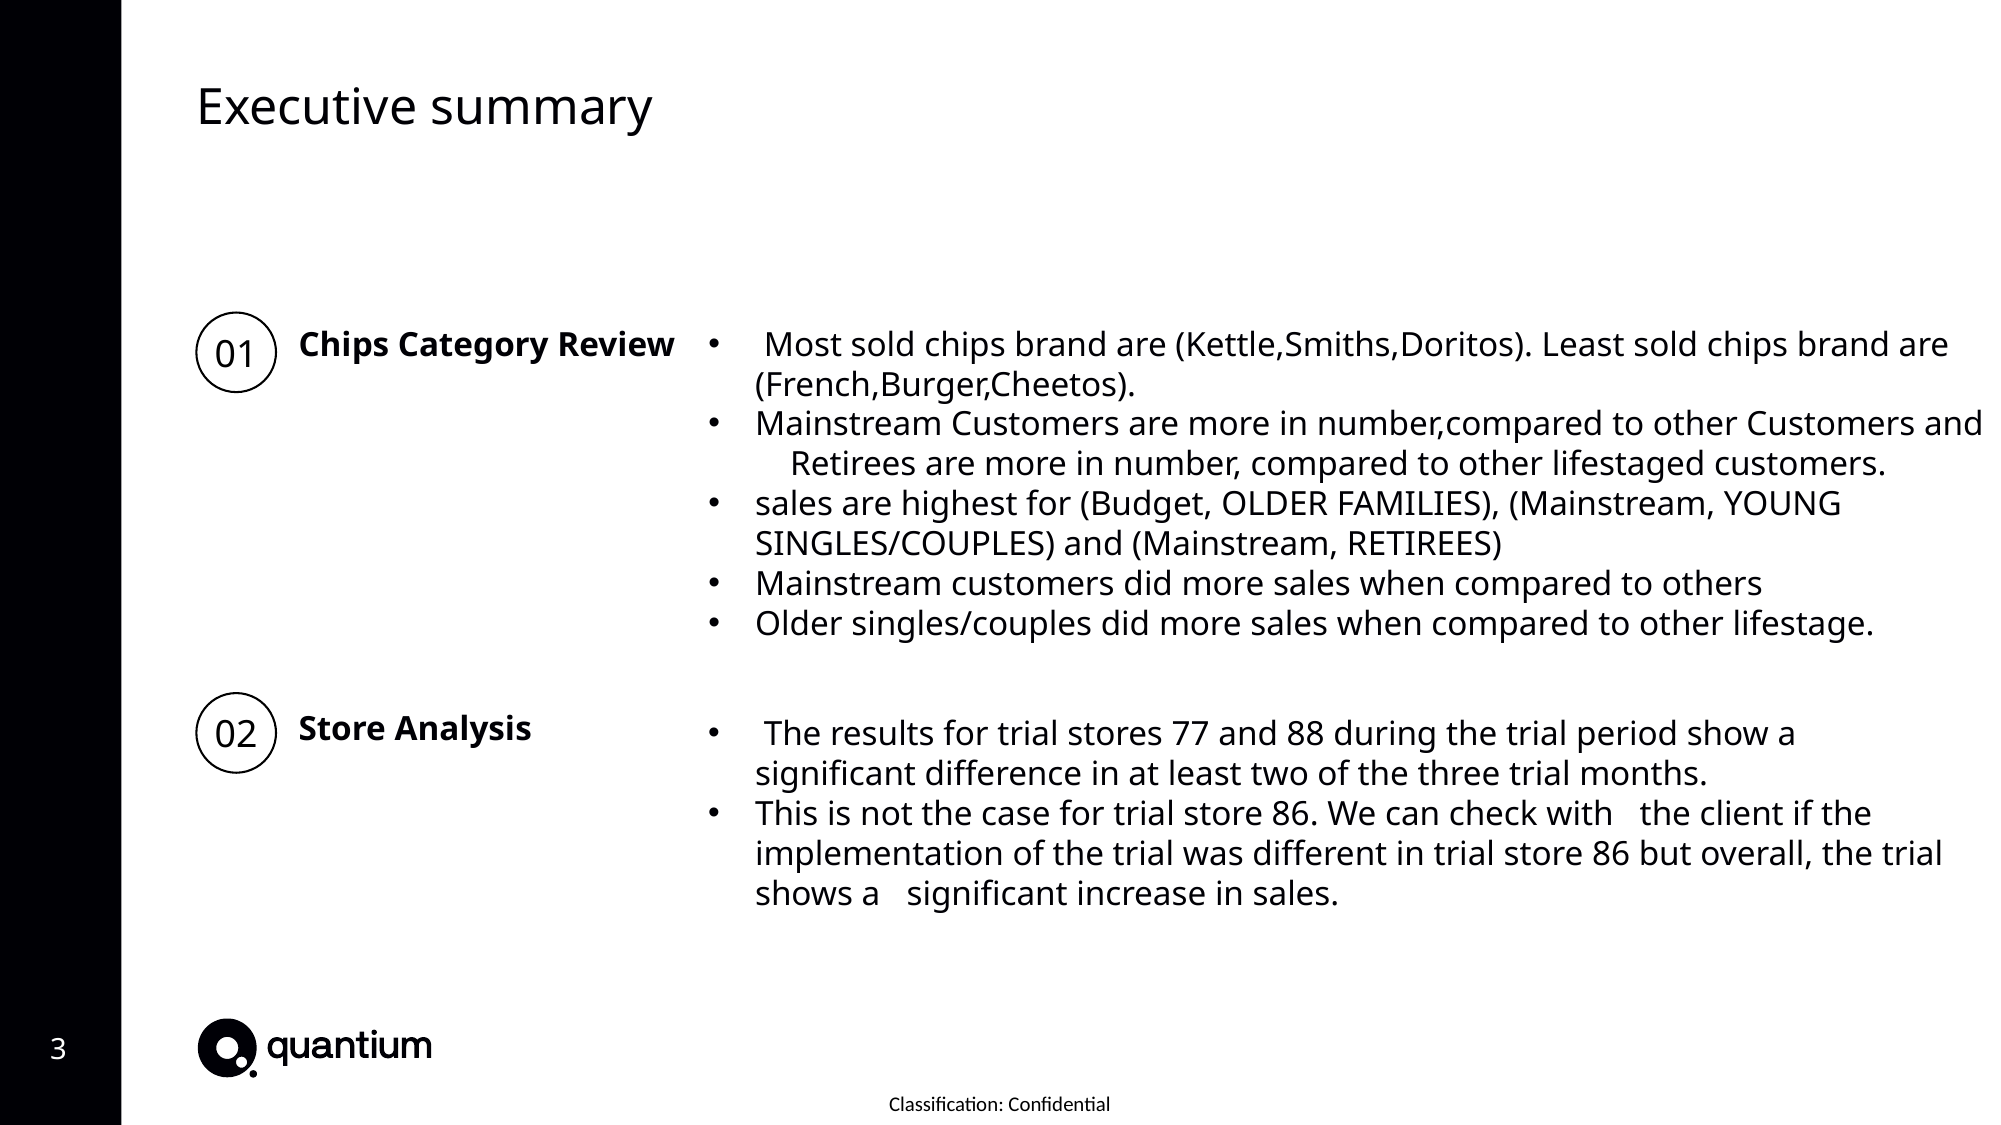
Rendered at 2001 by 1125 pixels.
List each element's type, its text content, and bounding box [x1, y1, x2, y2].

text_box The results for trial stores 77 and 88 during the trial period show a significant difference in at least two of the three trial months. This is not the case for trial store 86. We can check with the client if the implementation of the trial was different in trial store 86 but overall, the trial shows a significant increase in sales. [708, 712, 1952, 995]
text_box 01 [195, 311, 278, 394]
text_box Chips Category Review [298, 322, 686, 605]
text_box [305, 1053, 456, 1125]
text_box 02 [195, 692, 278, 774]
text_box Store Analysis [298, 706, 610, 989]
text_box [1016, 1103, 1167, 1125]
text_box Most sold chips brand are (Kettle,Smiths,Doritos). Least sold chips brand are (French,Burger,Cheetos). Mainstream Customers are more in number,compared to other Customers and Retirees are more in number, compared to other lifestaged customers. sales are highest for (Budget, OLDER FAMILIES), (Mainstream, YOUNG SINGLES/COUPLES) and (Mainstream, RETIREES) Mainstream customers did more sales when compared to others Older singles/couples did more sales when compared to other lifestage. [708, 322, 1992, 655]
list Executive summary [196, 74, 1916, 210]
